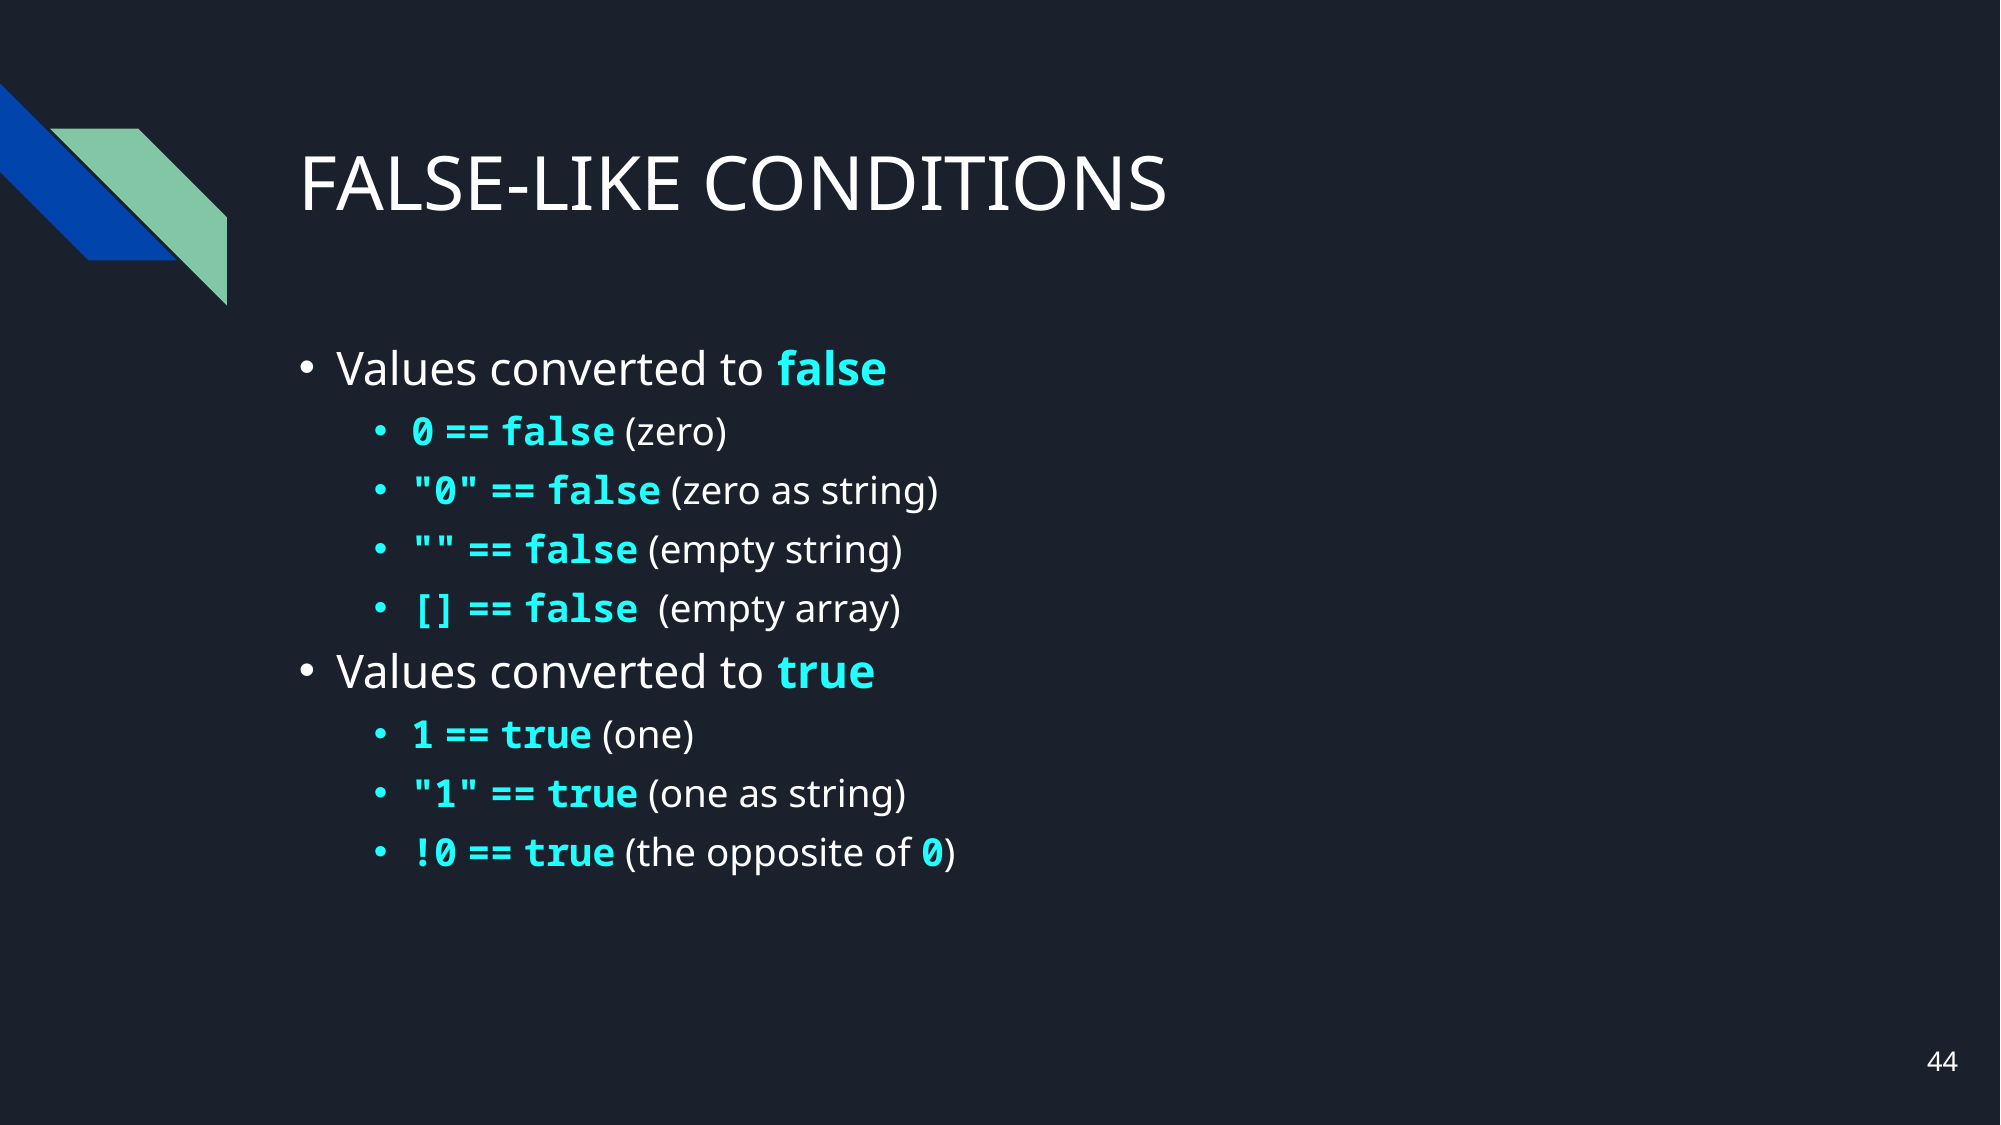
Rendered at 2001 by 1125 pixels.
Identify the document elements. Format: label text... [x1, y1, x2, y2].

title FALSE-LIKE CONDITIONS [283, 86, 1824, 287]
slide_number 44 [1853, 1019, 1974, 1106]
list Values converted to false 0 == false (zero) "0" == false (zero as string) "" == false (empty string) [] == false (empty array) Values converted to true 1 == true (one) "1" == true (one as string) !0 == true (the opposite of 0) [283, 342, 1824, 980]
